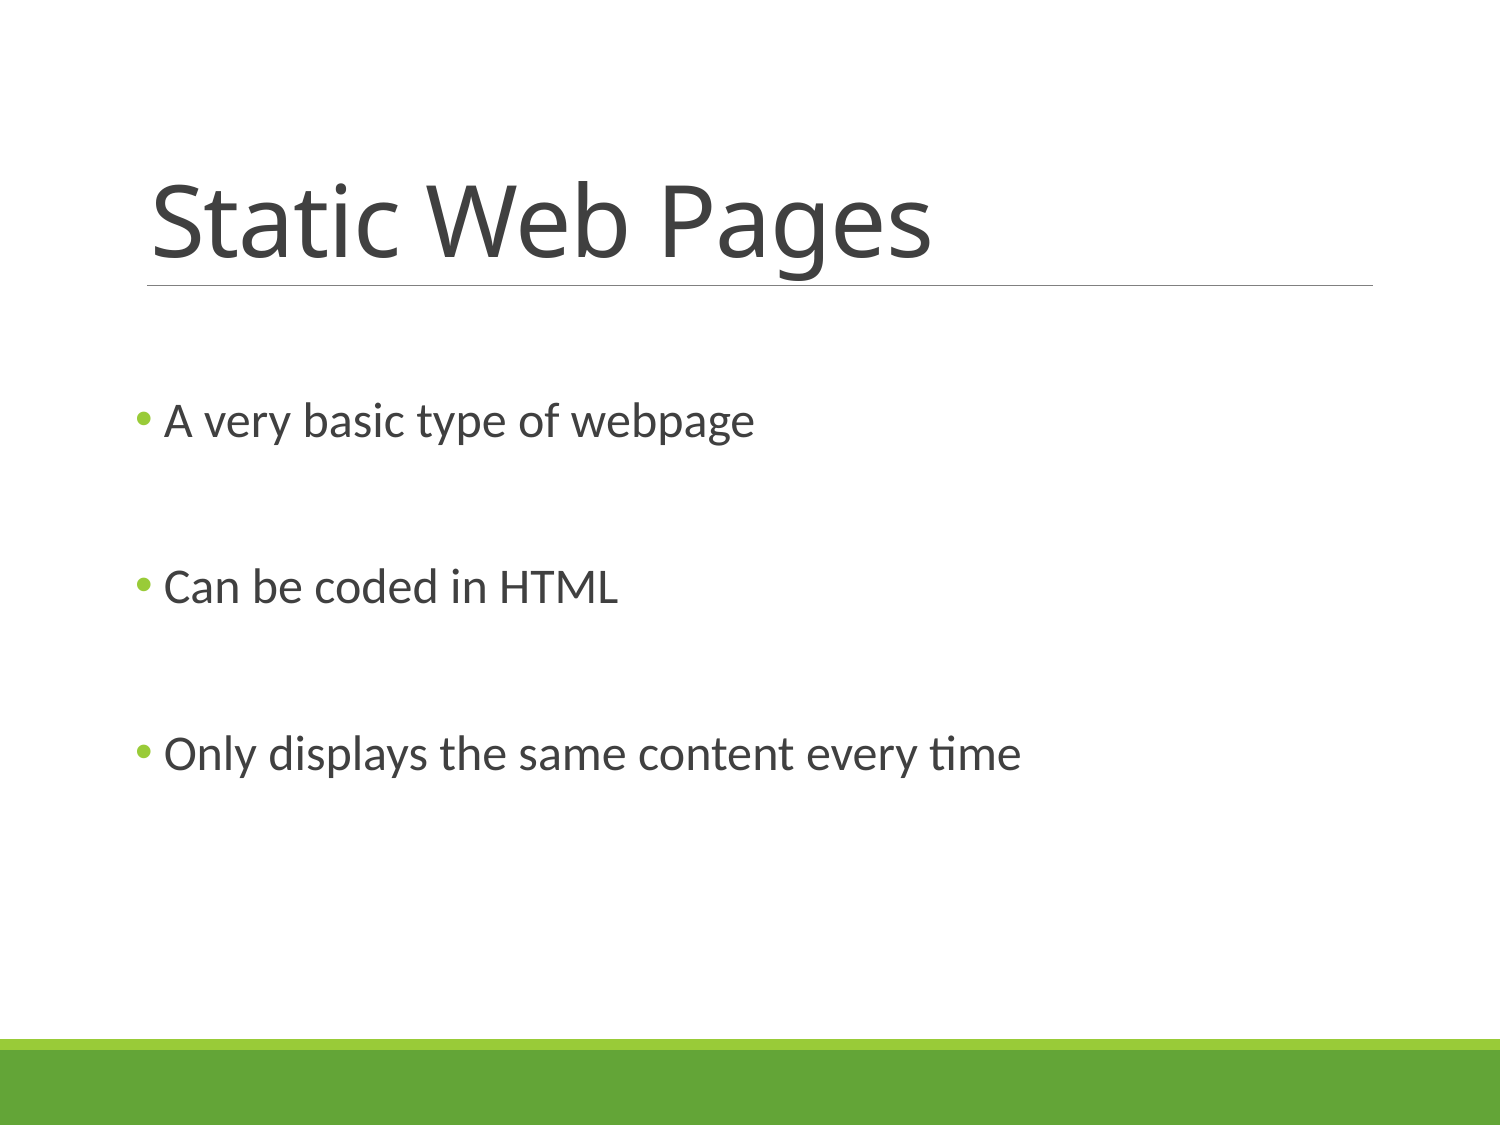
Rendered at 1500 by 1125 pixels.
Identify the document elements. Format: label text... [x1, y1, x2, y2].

title Static Web Pages [135, 47, 1373, 285]
list A very basic type of webpage Can be coded in HTML Only displays the same content every time [135, 302, 1373, 963]
